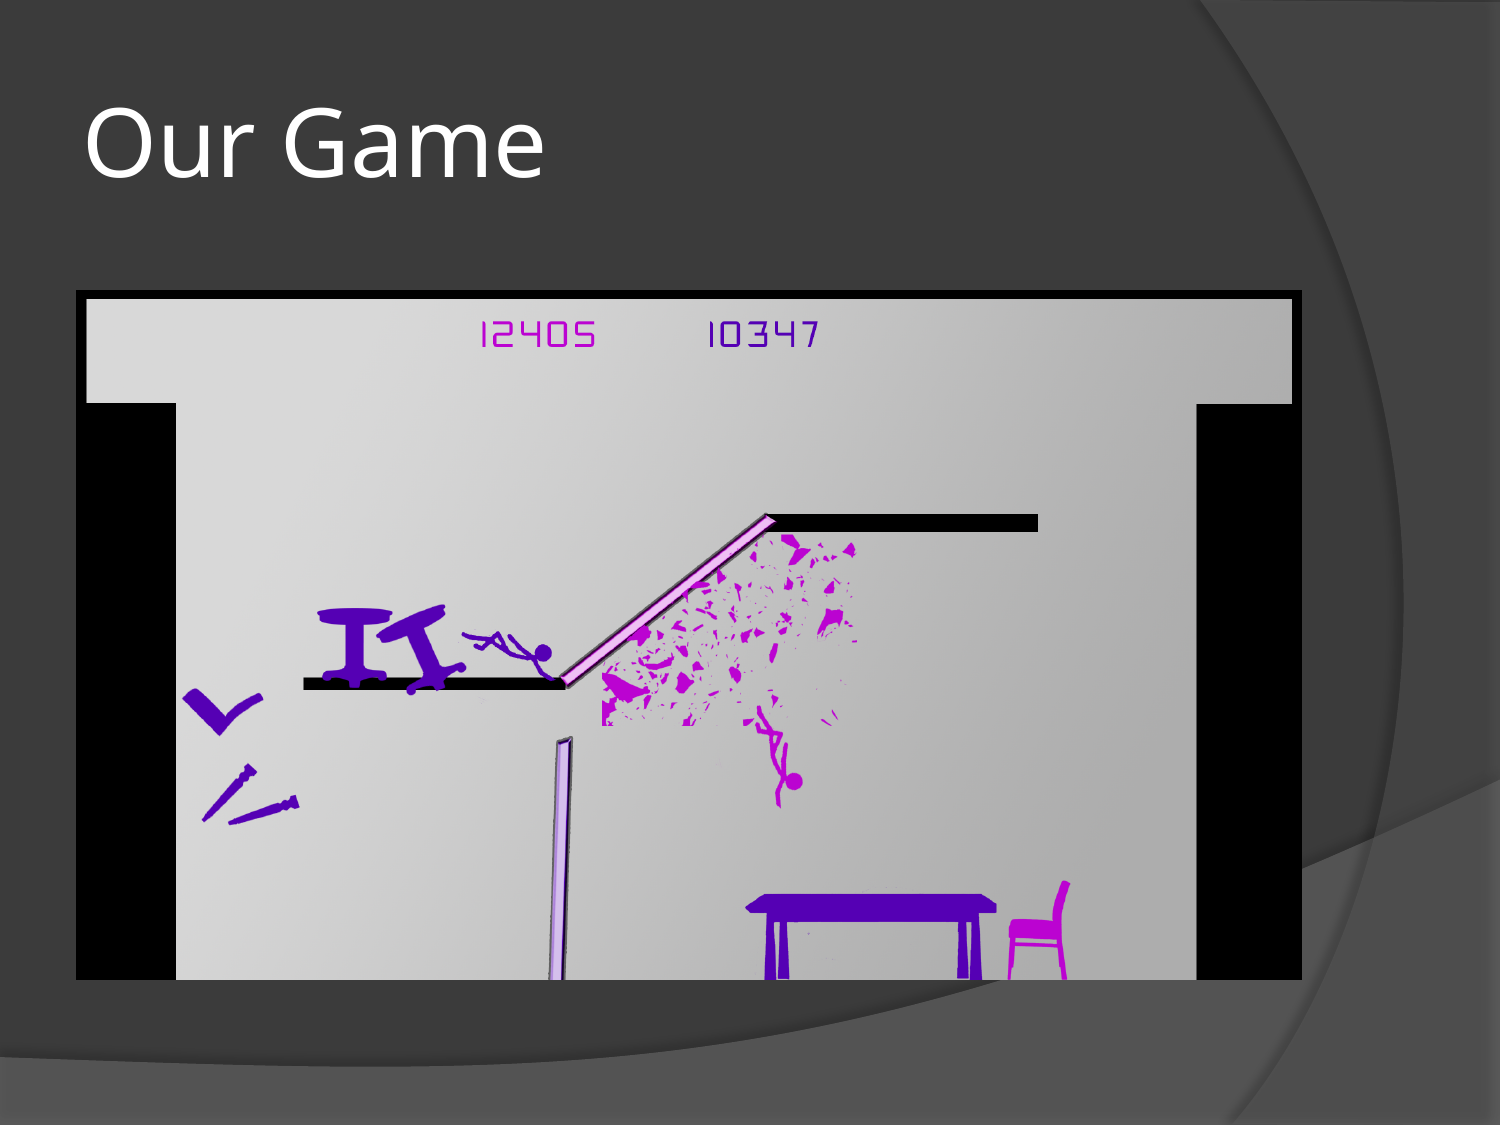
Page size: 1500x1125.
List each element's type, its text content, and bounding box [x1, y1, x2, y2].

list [76, 290, 1302, 980]
title Our Game [75, 45, 1300, 233]
